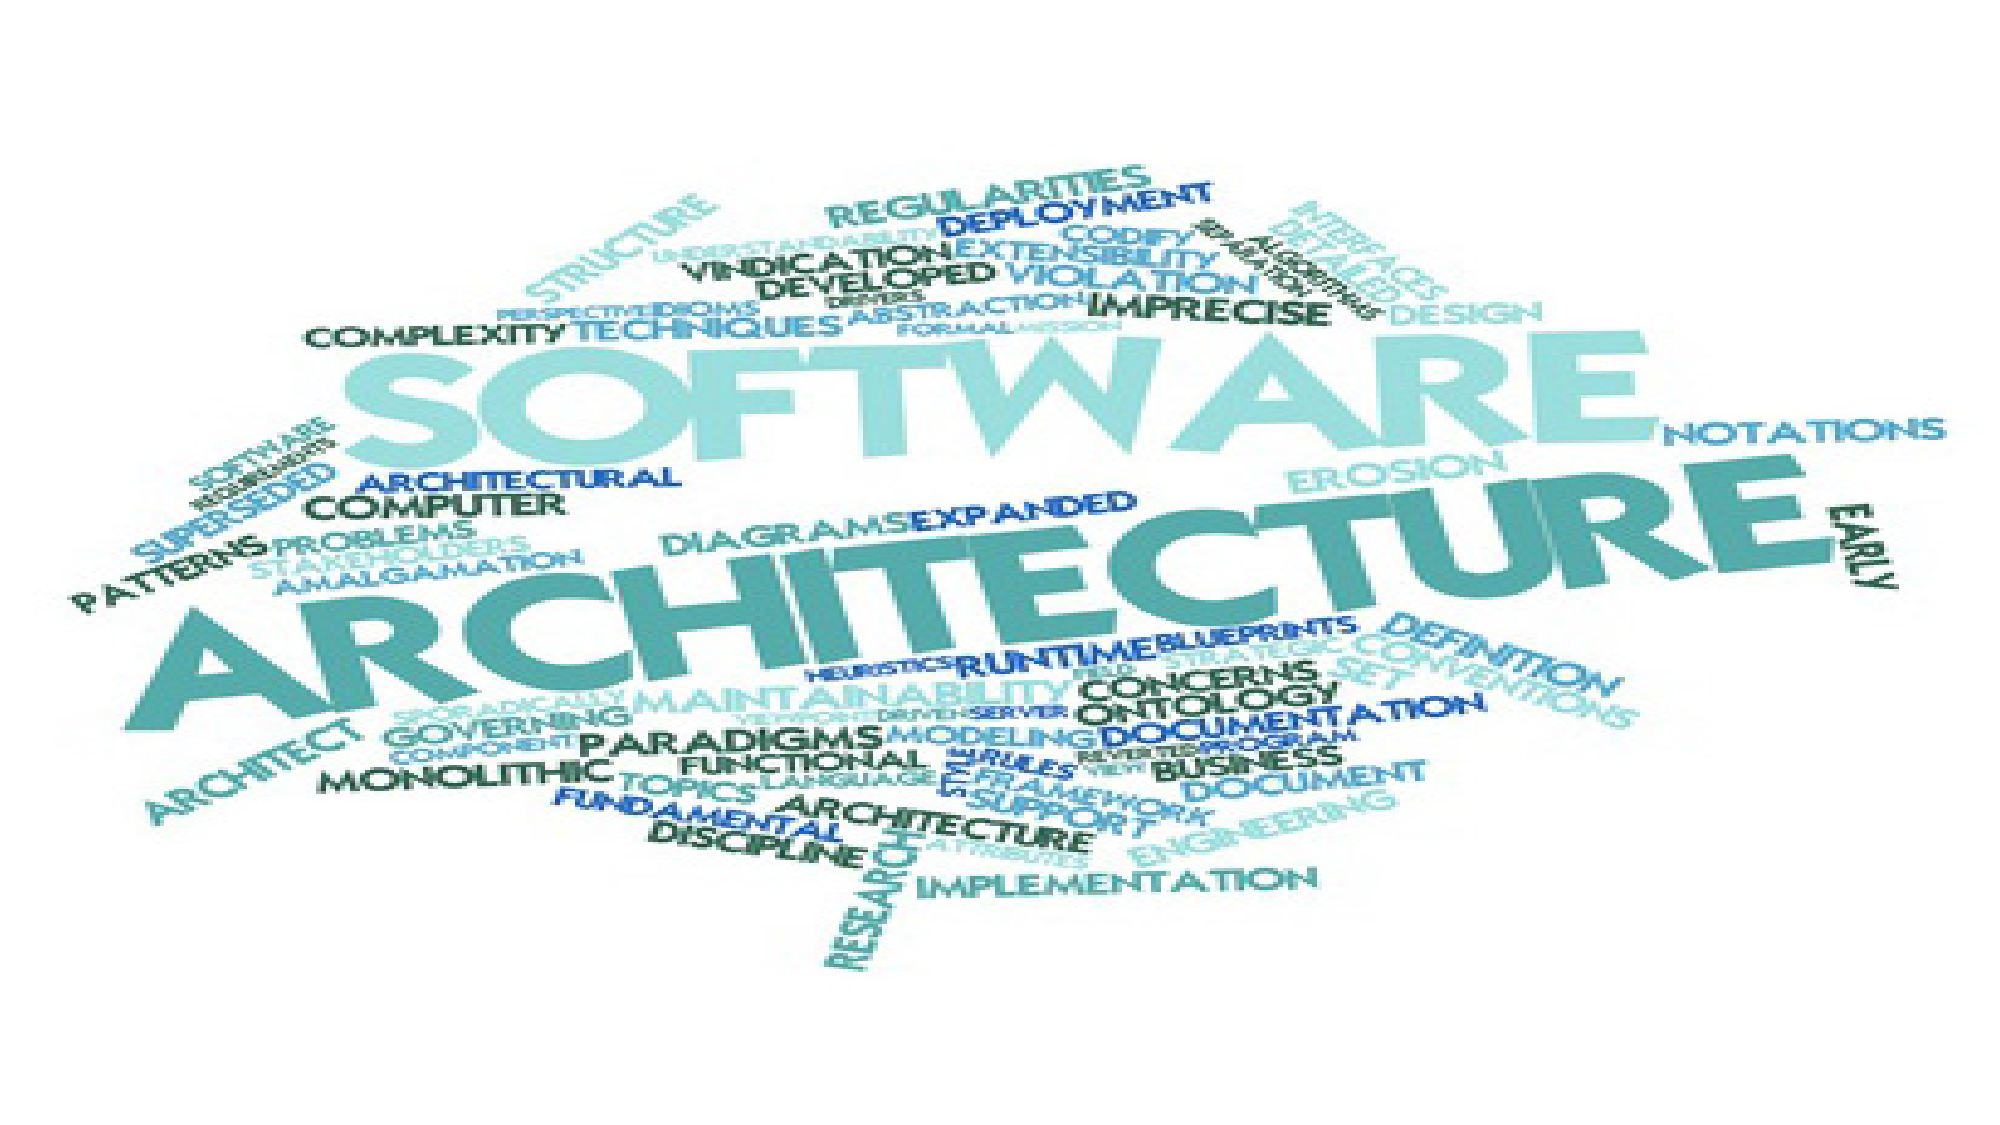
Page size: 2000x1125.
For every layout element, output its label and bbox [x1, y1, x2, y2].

list [32, 37, 1987, 1101]
